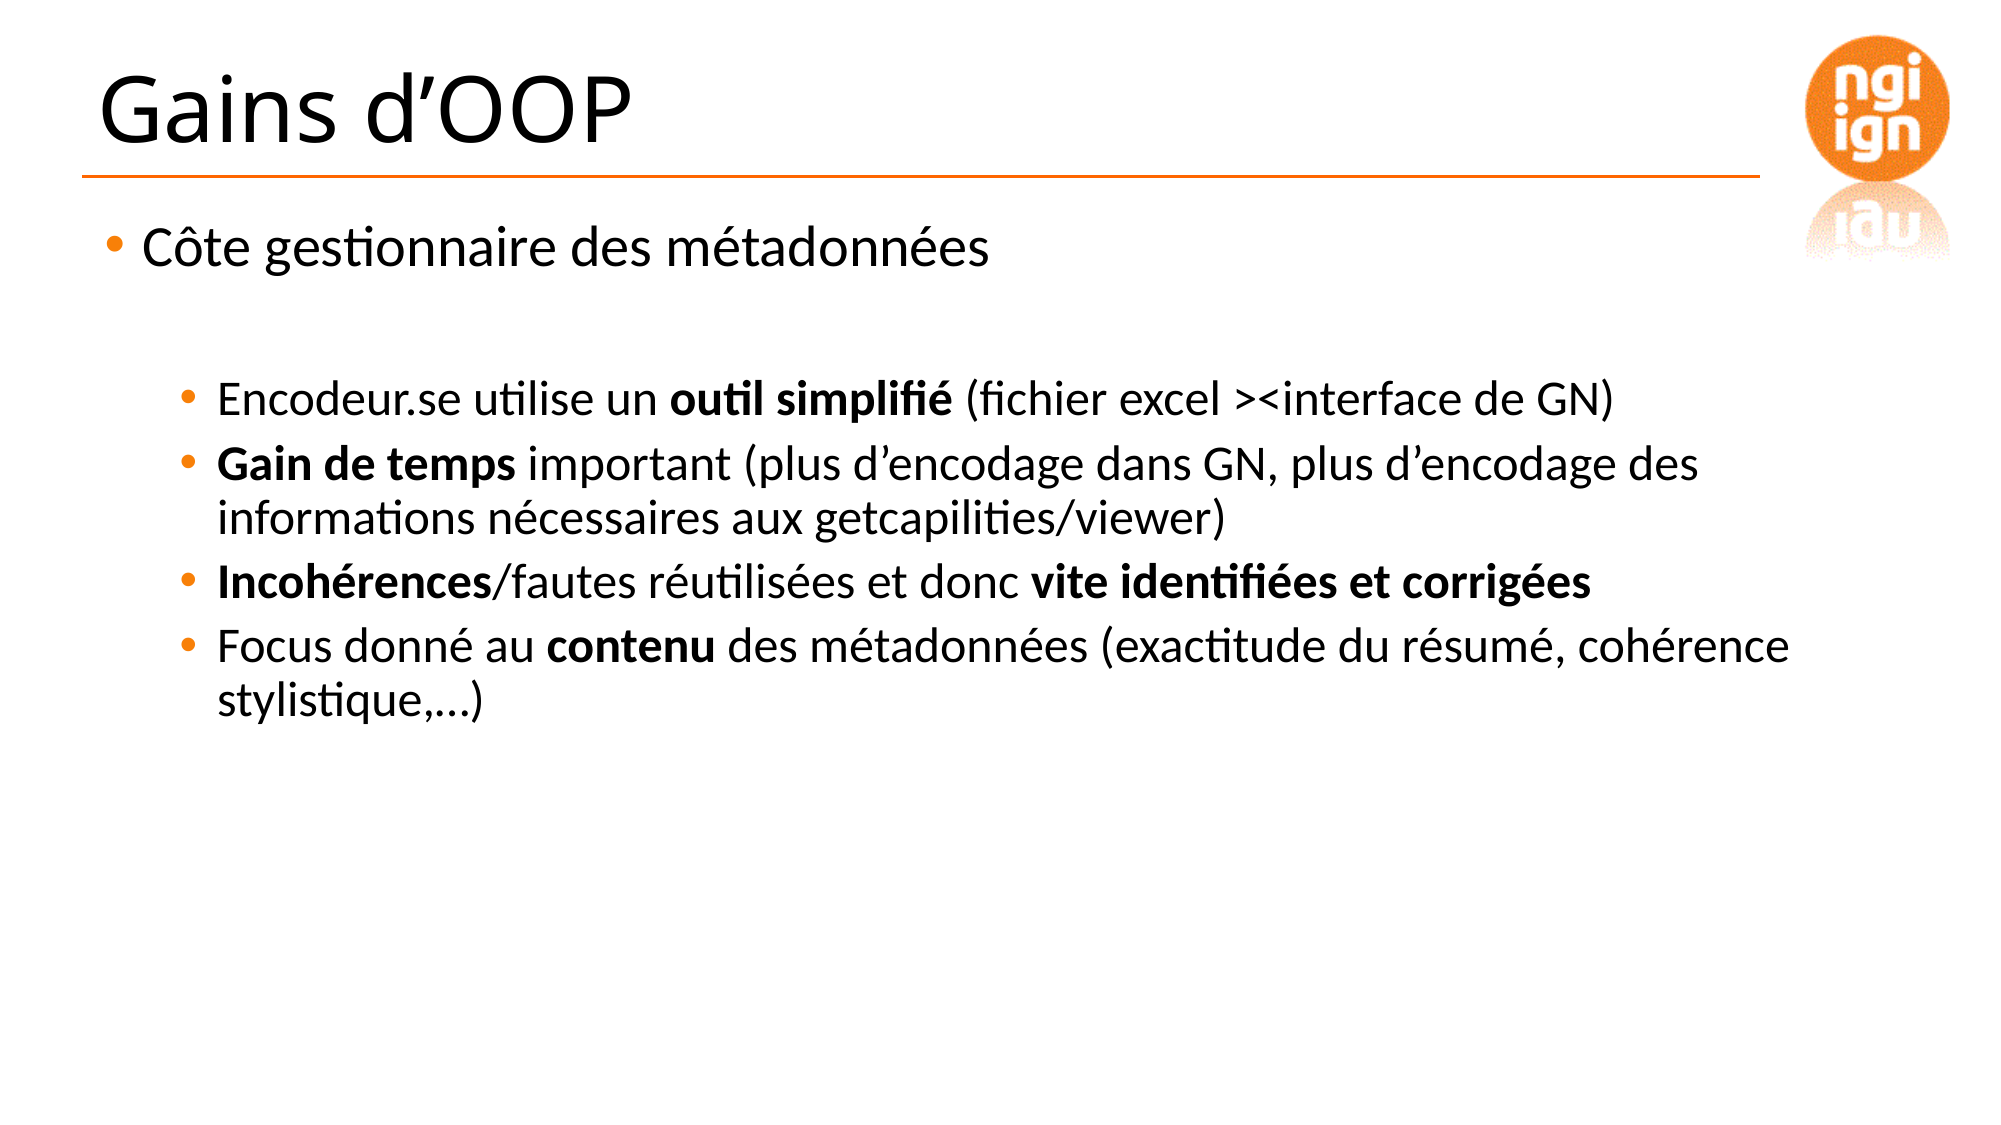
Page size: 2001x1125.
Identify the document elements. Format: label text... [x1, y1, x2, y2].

picture [1760, 18, 1978, 290]
title Gains d’OOP [82, 49, 1761, 177]
list Côte gestionnaire des métadonnées Encodeur.se utilise un outil simplifié (fichier excel ><interface de GN) Gain de temps important (plus d’encodage dans GN, plus d’encodage des informations nécessaires aux getcapilities/viewer) Incohérences/fautes réutilisées et donc vite identifiées et corrigées Focus donné au contenu des métadonnées (exactitude du résumé, cohérence stylistique,…) [89, 208, 1940, 1080]
